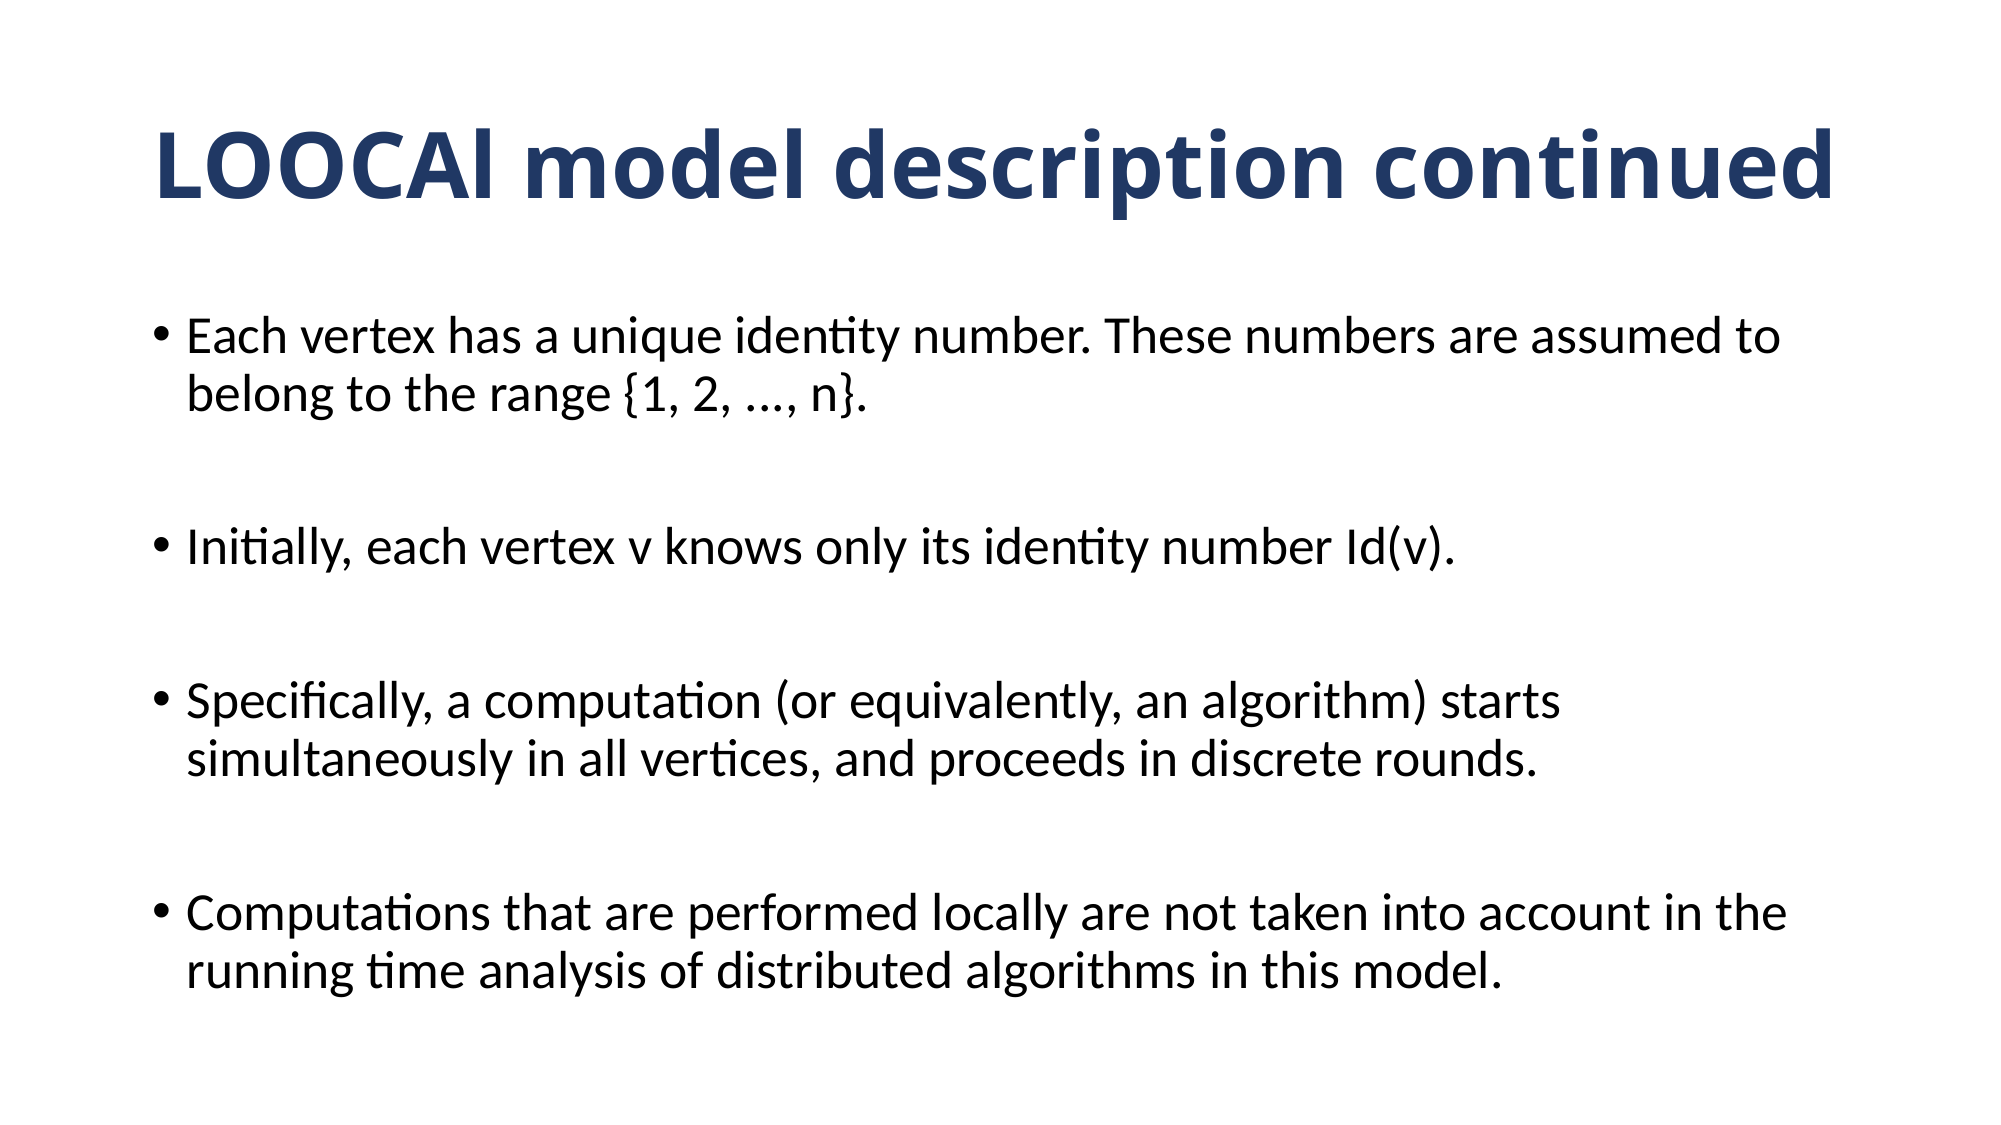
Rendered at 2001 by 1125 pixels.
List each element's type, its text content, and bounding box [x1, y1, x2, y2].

title LOOCAl model description continued [137, 59, 1863, 278]
list Each vertex has a unique identity number. These numbers are assumed to belong to the range {1, 2, ..., n}. Initially, each vertex v knows only its identity number Id(v). Specifically, a computation (or equivalently, an algorithm) starts simultaneously in all vertices, and proceeds in discrete rounds. Computations that are performed locally are not taken into account in the running time analysis of distributed algorithms in this model. [137, 299, 1863, 1014]
